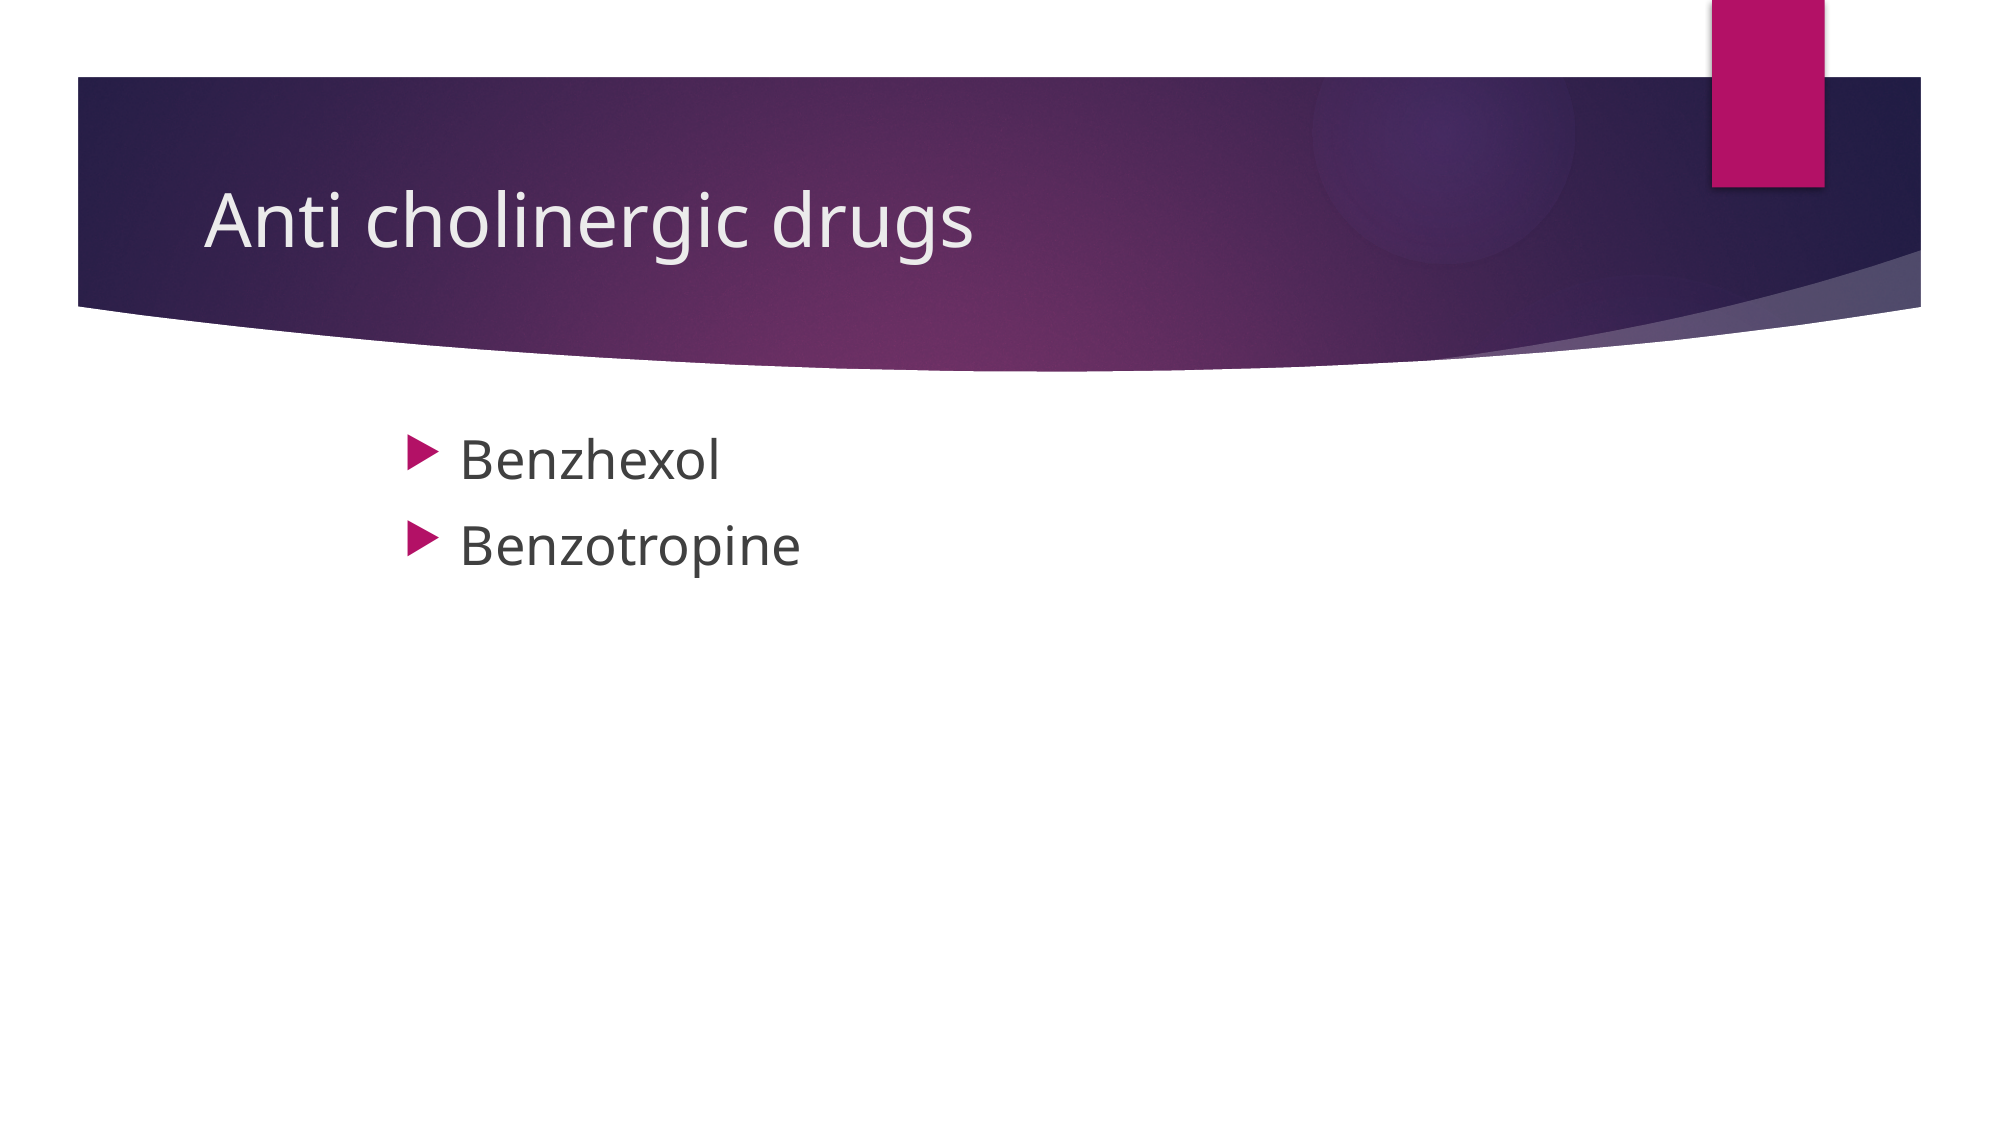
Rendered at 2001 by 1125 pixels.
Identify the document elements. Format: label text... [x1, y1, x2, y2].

title Anti cholinergic drugs [189, 159, 1627, 276]
list Benzhexol Benzotropine [388, 417, 2000, 1125]
